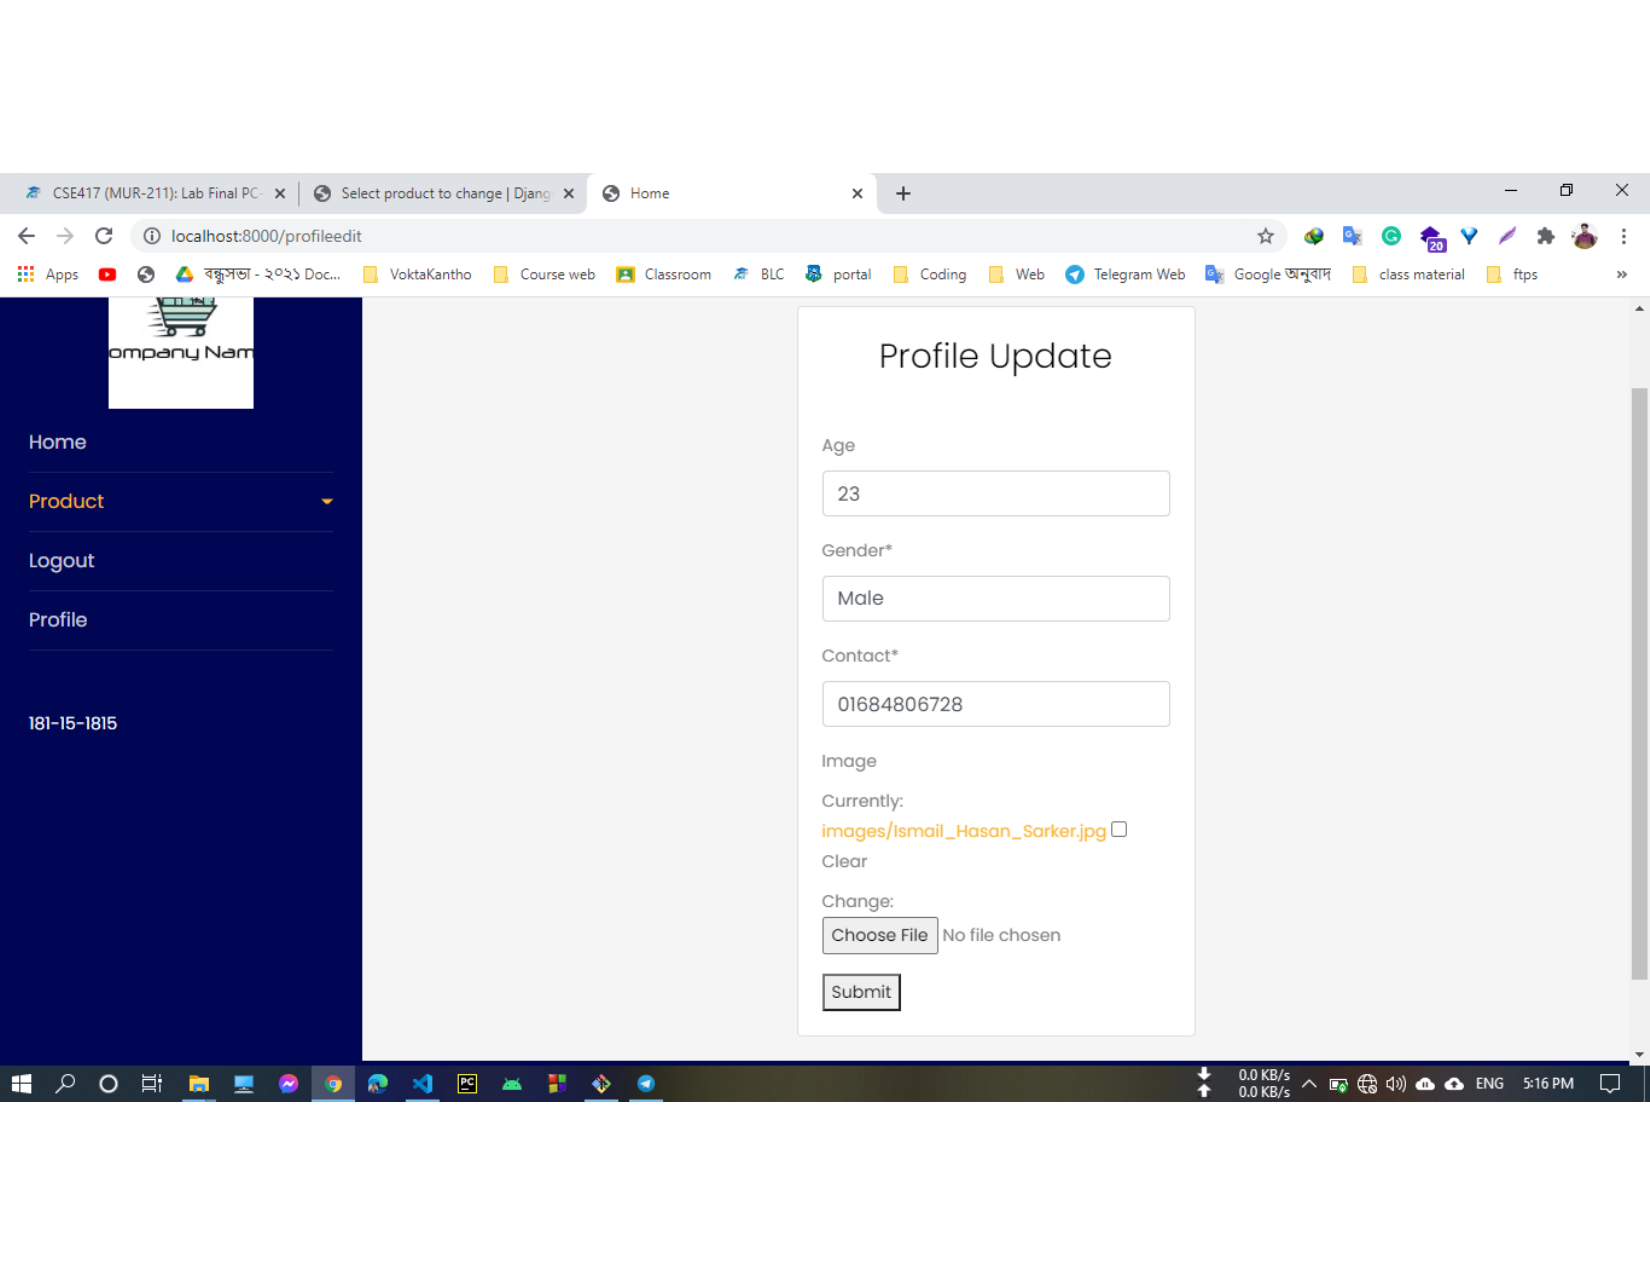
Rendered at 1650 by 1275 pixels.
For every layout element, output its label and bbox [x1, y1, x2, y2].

picture [0, 173, 1650, 1102]
